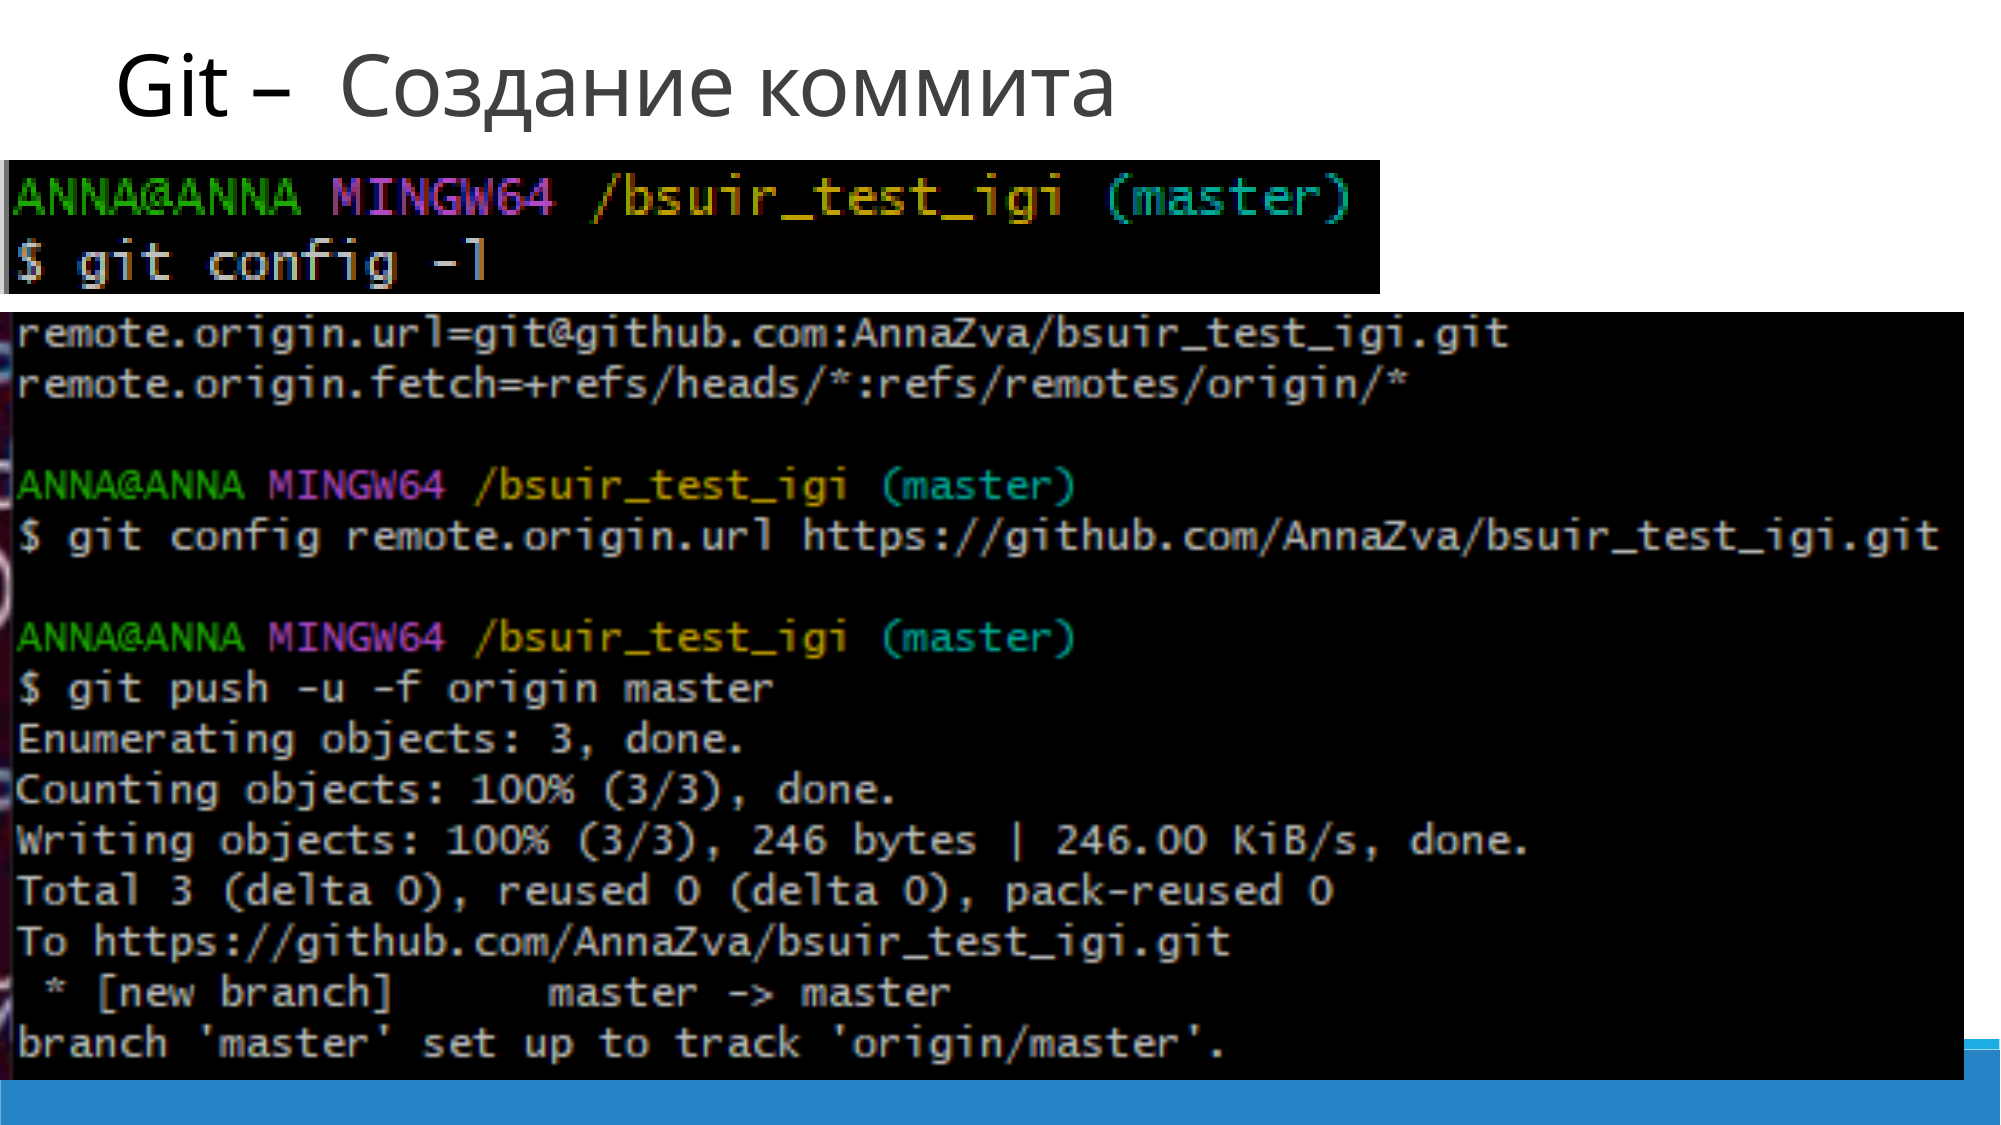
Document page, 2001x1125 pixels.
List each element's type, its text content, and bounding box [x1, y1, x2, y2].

picture [0, 160, 1380, 294]
title Git – Создание коммита [99, 38, 1750, 142]
picture [0, 312, 1964, 1080]
